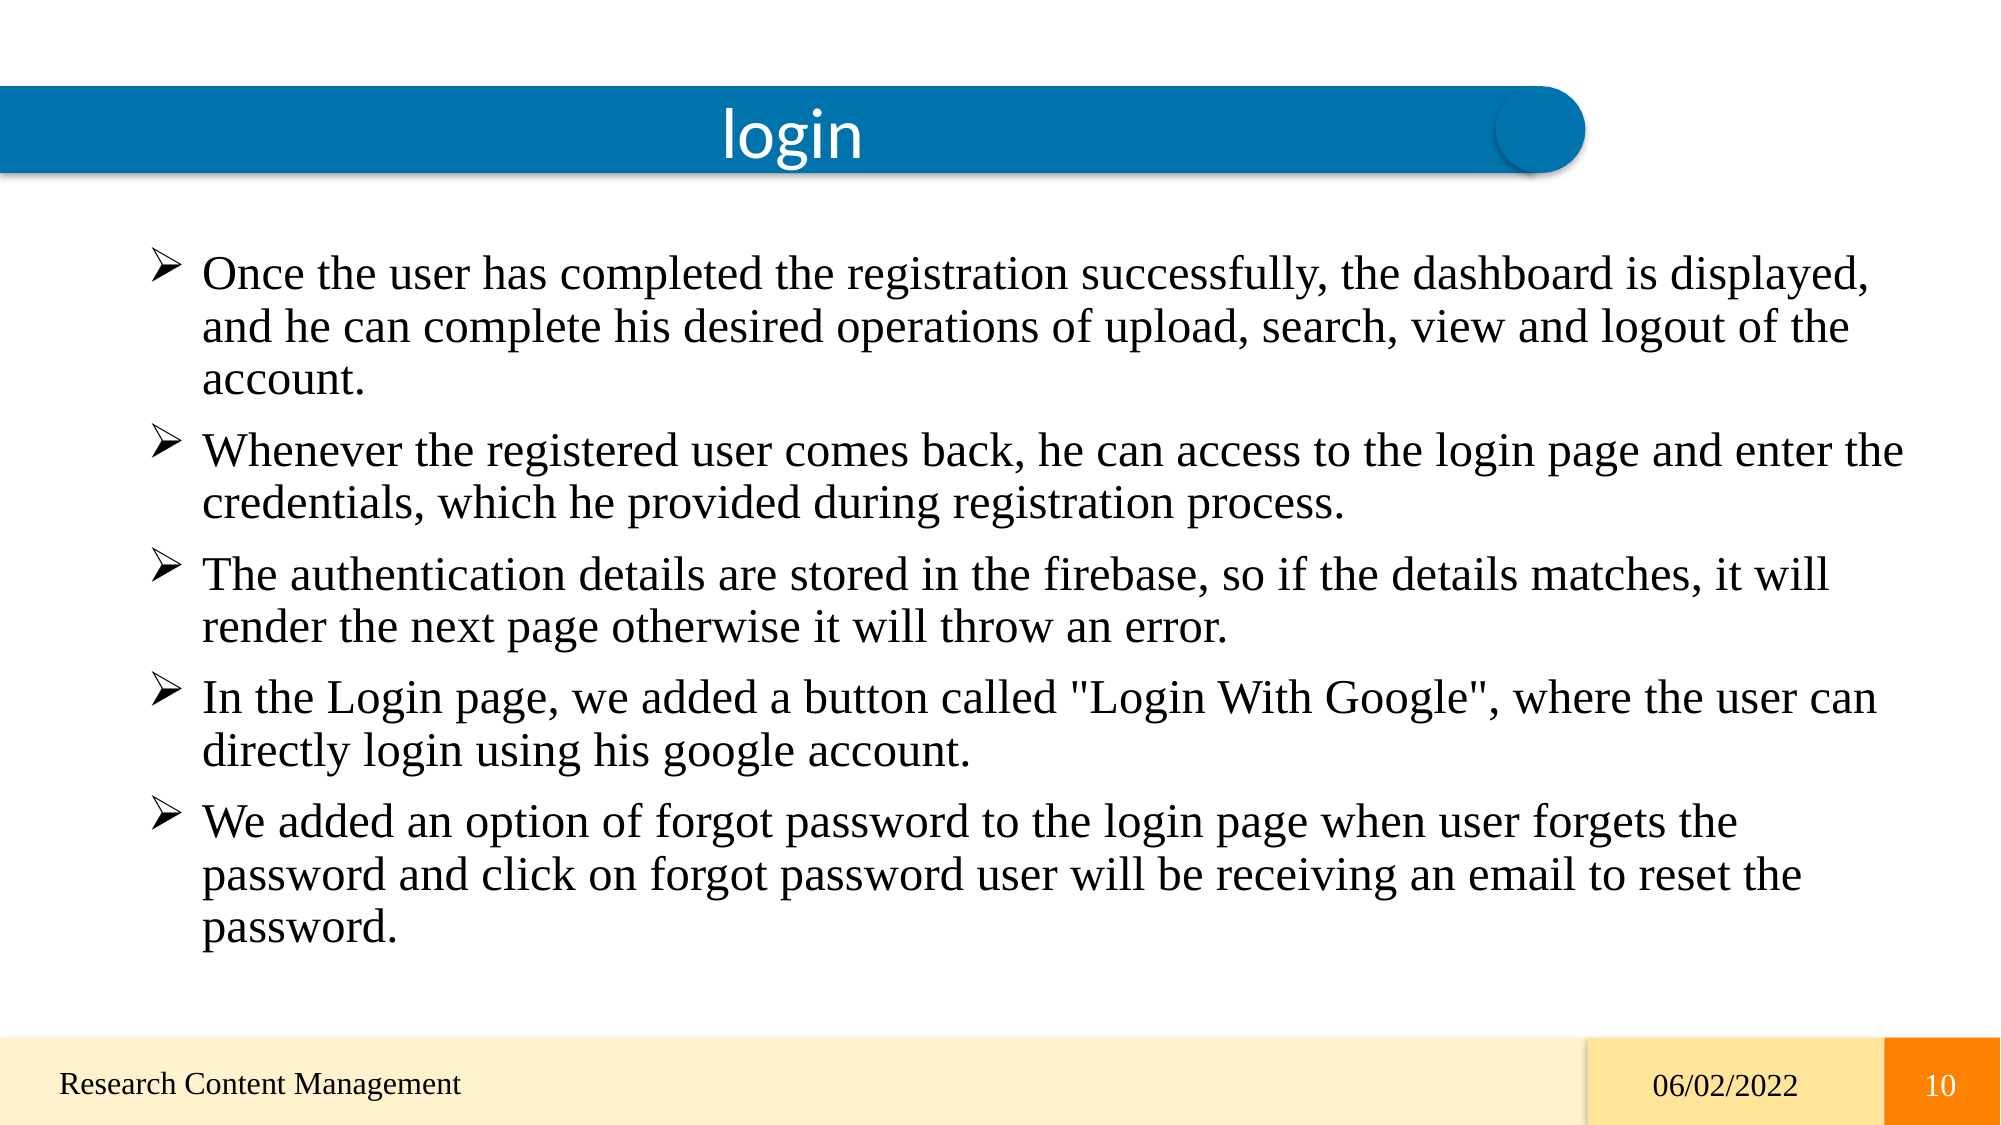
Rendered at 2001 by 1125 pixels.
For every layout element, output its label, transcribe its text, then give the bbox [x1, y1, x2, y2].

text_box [0, 86, 1586, 174]
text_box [0, 1037, 2000, 1125]
list Once the user has completed the registration successfully, the dashboard is displayed, and he can complete his desired operations of upload, search, view and logout of the account. Whenever the registered user comes back, he can access to the login page and enter the credentials, which he provided during registration process. The authentication details are stored in the firebase, so if the details matches, it will render the next page otherwise it will throw an error. In the Login page, we added a button called "Login With Google", where the user can directly login using his google account. We added an option of forgot password to the login page when user forgets the password and click on forgot password user will be receiving an email to reset the password. [137, 242, 1919, 963]
